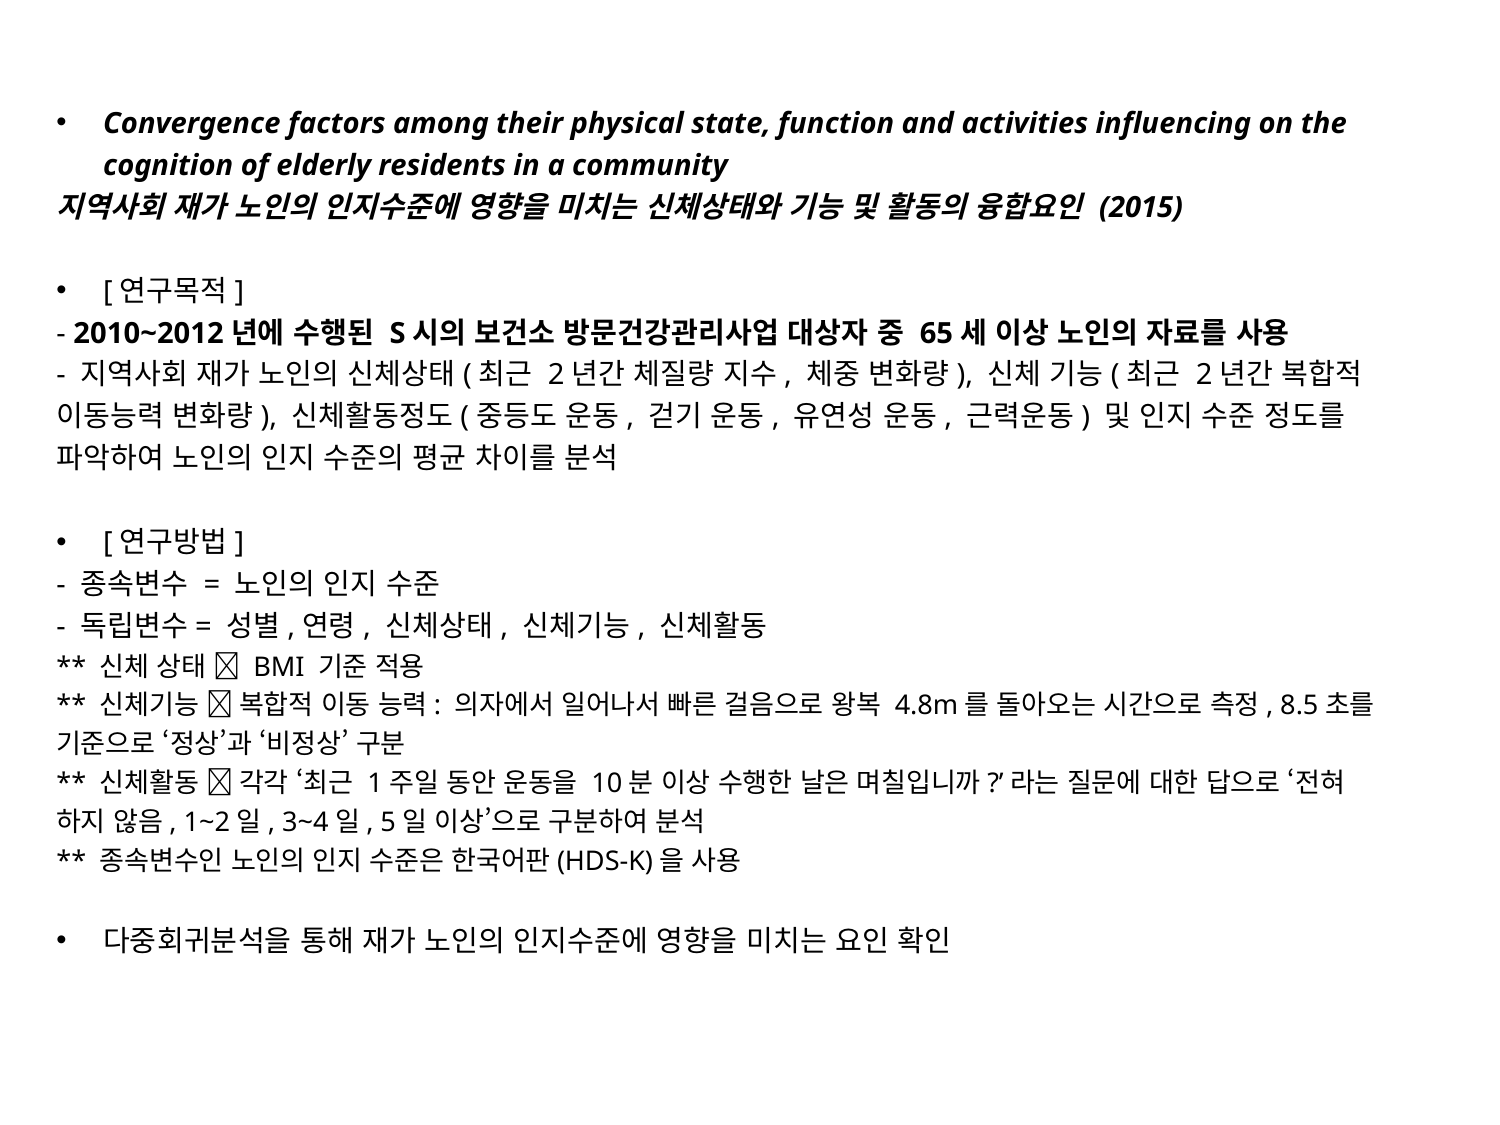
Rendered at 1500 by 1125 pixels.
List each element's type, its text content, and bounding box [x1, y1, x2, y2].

text_box Convergence factors among their physical state, function and activities influencing on the cognition of elderly residents in a community 지역사회 재가 노인의 인지수준에 영향을 미치는 신체상태와 기능 및 활동의 융합요인 (2015) [연구목적] - 2010~2012년에 수행된 S시의 보건소 방문건강관리사업 대상자 중 65세 이상 노인의 자료를 사용 - 지역사회 재가 노인의 신체상태(최근 2년간 체질량 지수, 체중 변화량), 신체 기능(최근 2년간 복합적 이동능력 변화량), 신체활동정도(중등도 운동, 걷기 운동, 유연성 운동, 근력운동) 및 인지 수준 정도를 파악하여 노인의 인지 수준의 평균 차이를 분석 [연구방법] - 종속변수 = 노인의 인지 수준 - 독립변수= 성별,연령, 신체상태, 신체기능, 신체활동 ** 신체 상태  BMI 기준 적용 ** 신체기능  복합적 이동 능력: 의자에서 일어나서 빠른 걸음으로 왕복 4.8m를 돌아오는 시간으로 측정, 8.5초를 기준으로 ‘정상’과 ‘비정상’ 구분 ** 신체활동  각각 ‘최근 1주일 동안 운동을 10분 이상 수행한 날은 며칠입니까?’라는 질문에 대한 답으로 ‘전혀 하지 않음, 1~2일, 3~4일, 5일 이상’으로 구분하여 분석 ** 종속변수인 노인의 인지 수준은 한국어판(HDS-K)을 사용 다중회귀분석을 통해 재가 노인의 인지수준에 영향을 미치는 요인 확인 [41, 89, 1400, 965]
